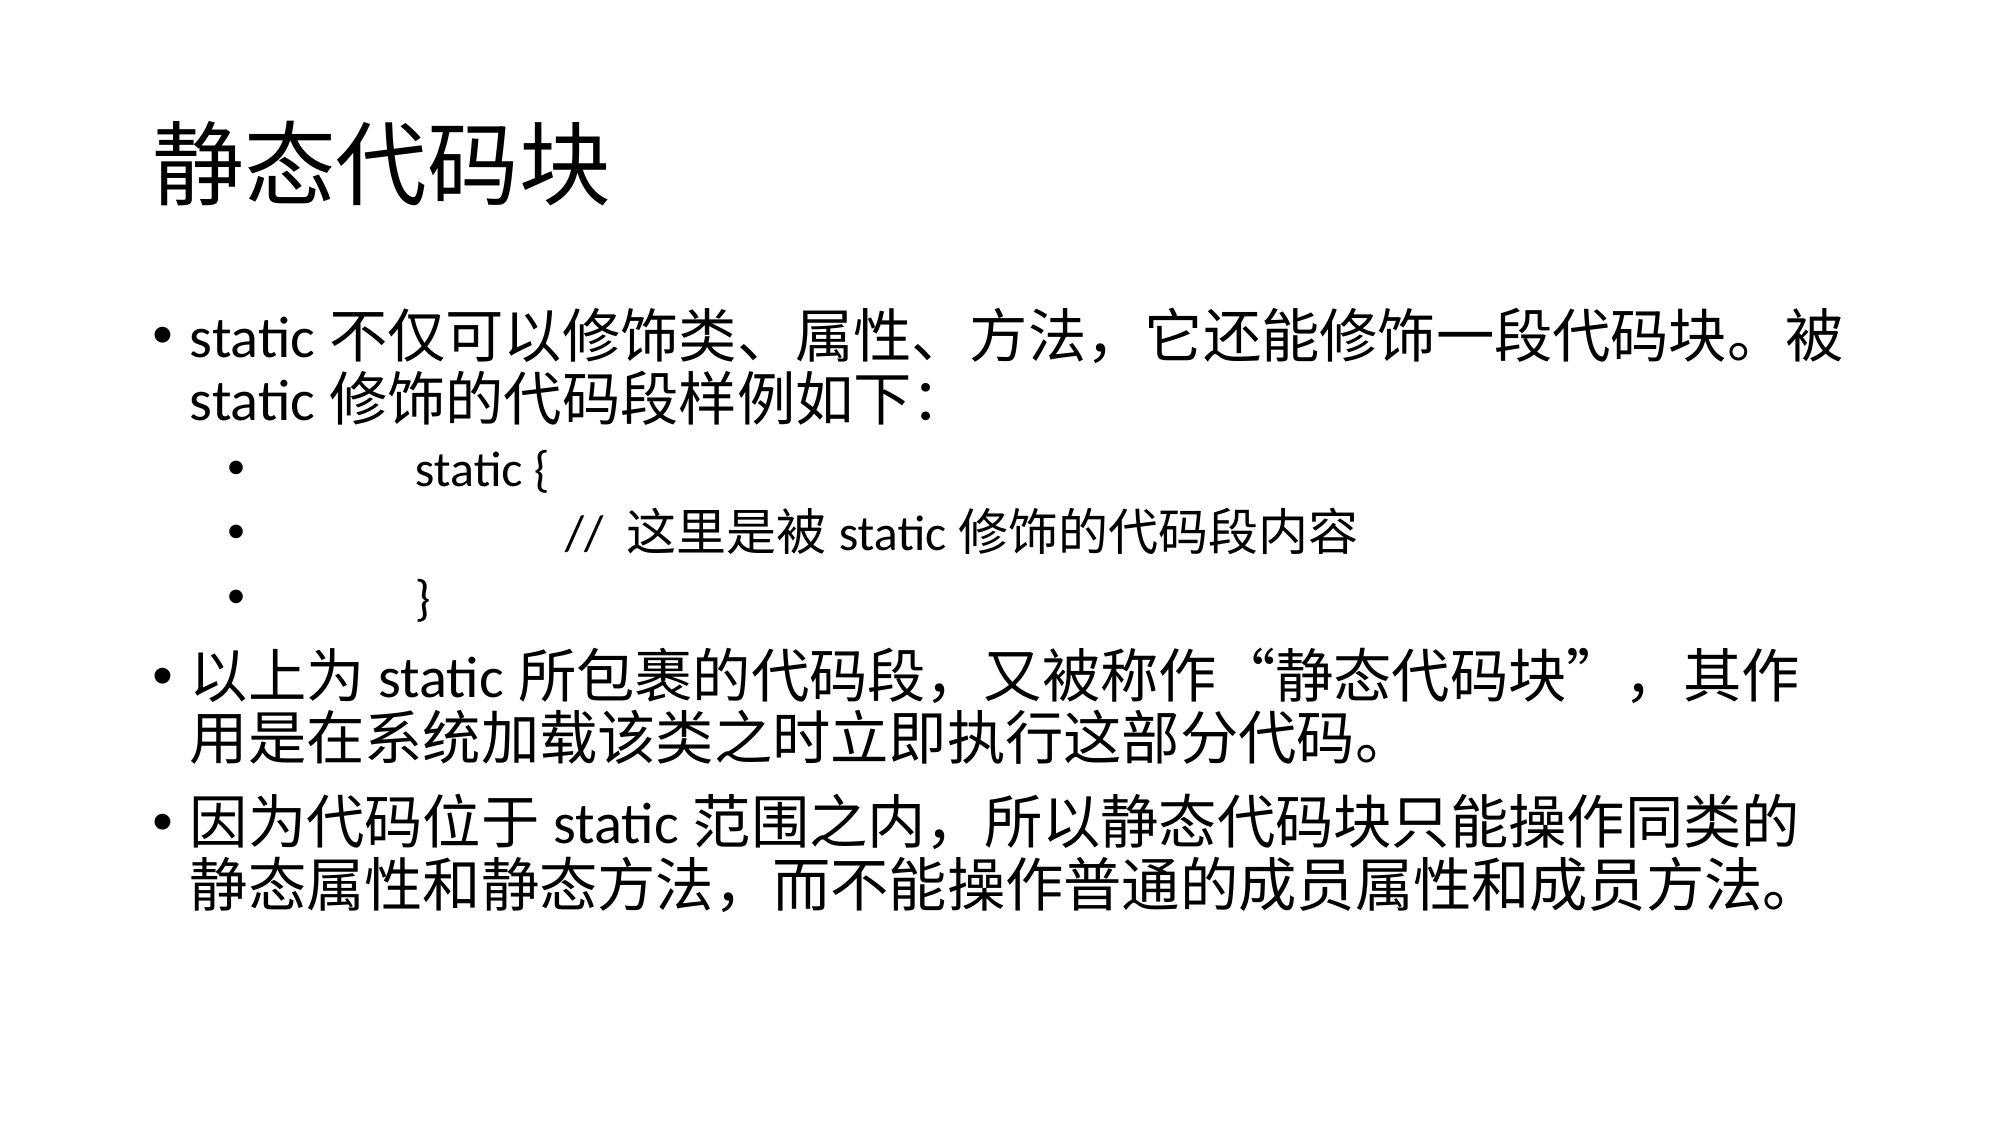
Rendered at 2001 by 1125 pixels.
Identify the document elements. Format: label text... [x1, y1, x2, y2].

list static不仅可以修饰类、属性、方法，它还能修饰一段代码块。被static修饰的代码段样例如下： static { // 这里是被static修饰的代码段内容 } 以上为static所包裹的代码段，又被称作“静态代码块”，其作用是在系统加载该类之时立即执行这部分代码。 因为代码位于static范围之内，所以静态代码块只能操作同类的静态属性和静态方法，而不能操作普通的成员属性和成员方法。 [137, 299, 1863, 1014]
title 静态代码块 [137, 59, 1863, 278]
